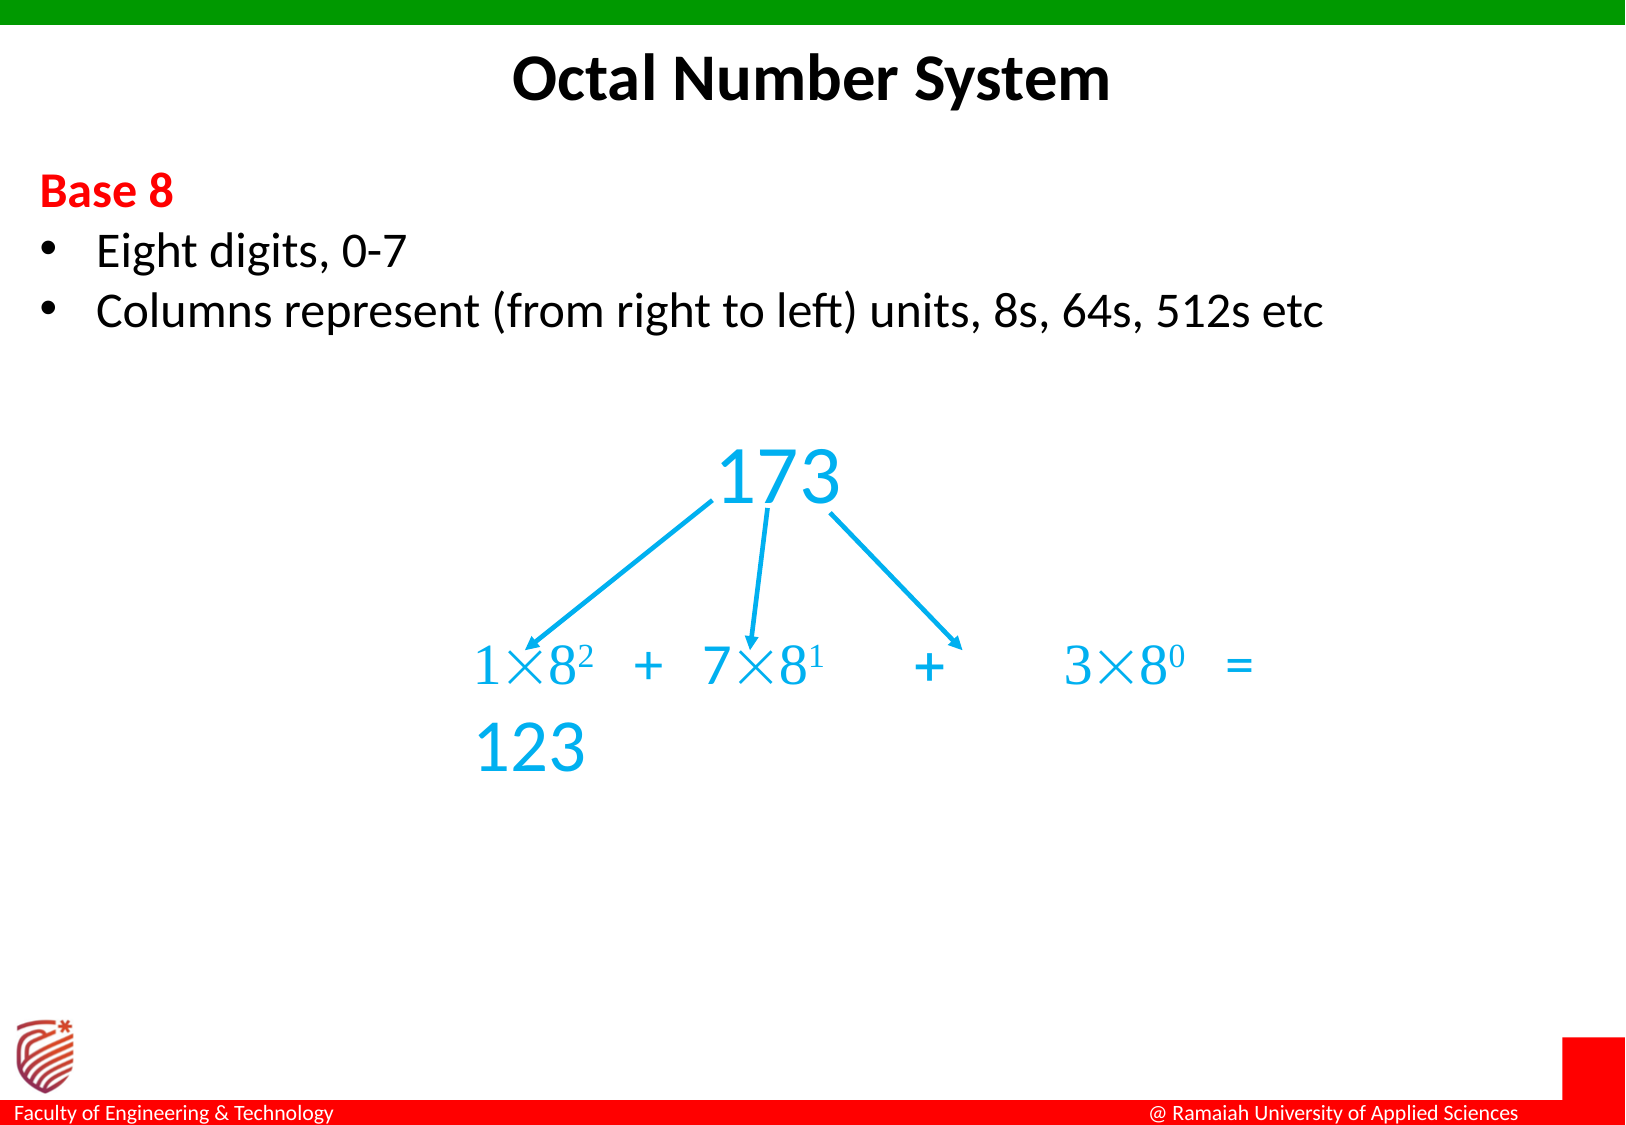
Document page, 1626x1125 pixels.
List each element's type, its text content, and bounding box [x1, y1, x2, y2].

text_box [829, 512, 963, 651]
text_box 173 [699, 412, 875, 528]
picture [12, 1009, 81, 1096]
text_box [524, 500, 713, 651]
text_box [745, 507, 768, 651]
text_box 1´82 + 7´81 + 3´80 = 123 [458, 619, 1338, 794]
text_box Base 8 Eight digits, 0-7 Columns represent (from right to left) units, 8s, 64s, 512s etc [24, 149, 1463, 345]
title Octal Number System [81, 26, 1544, 214]
